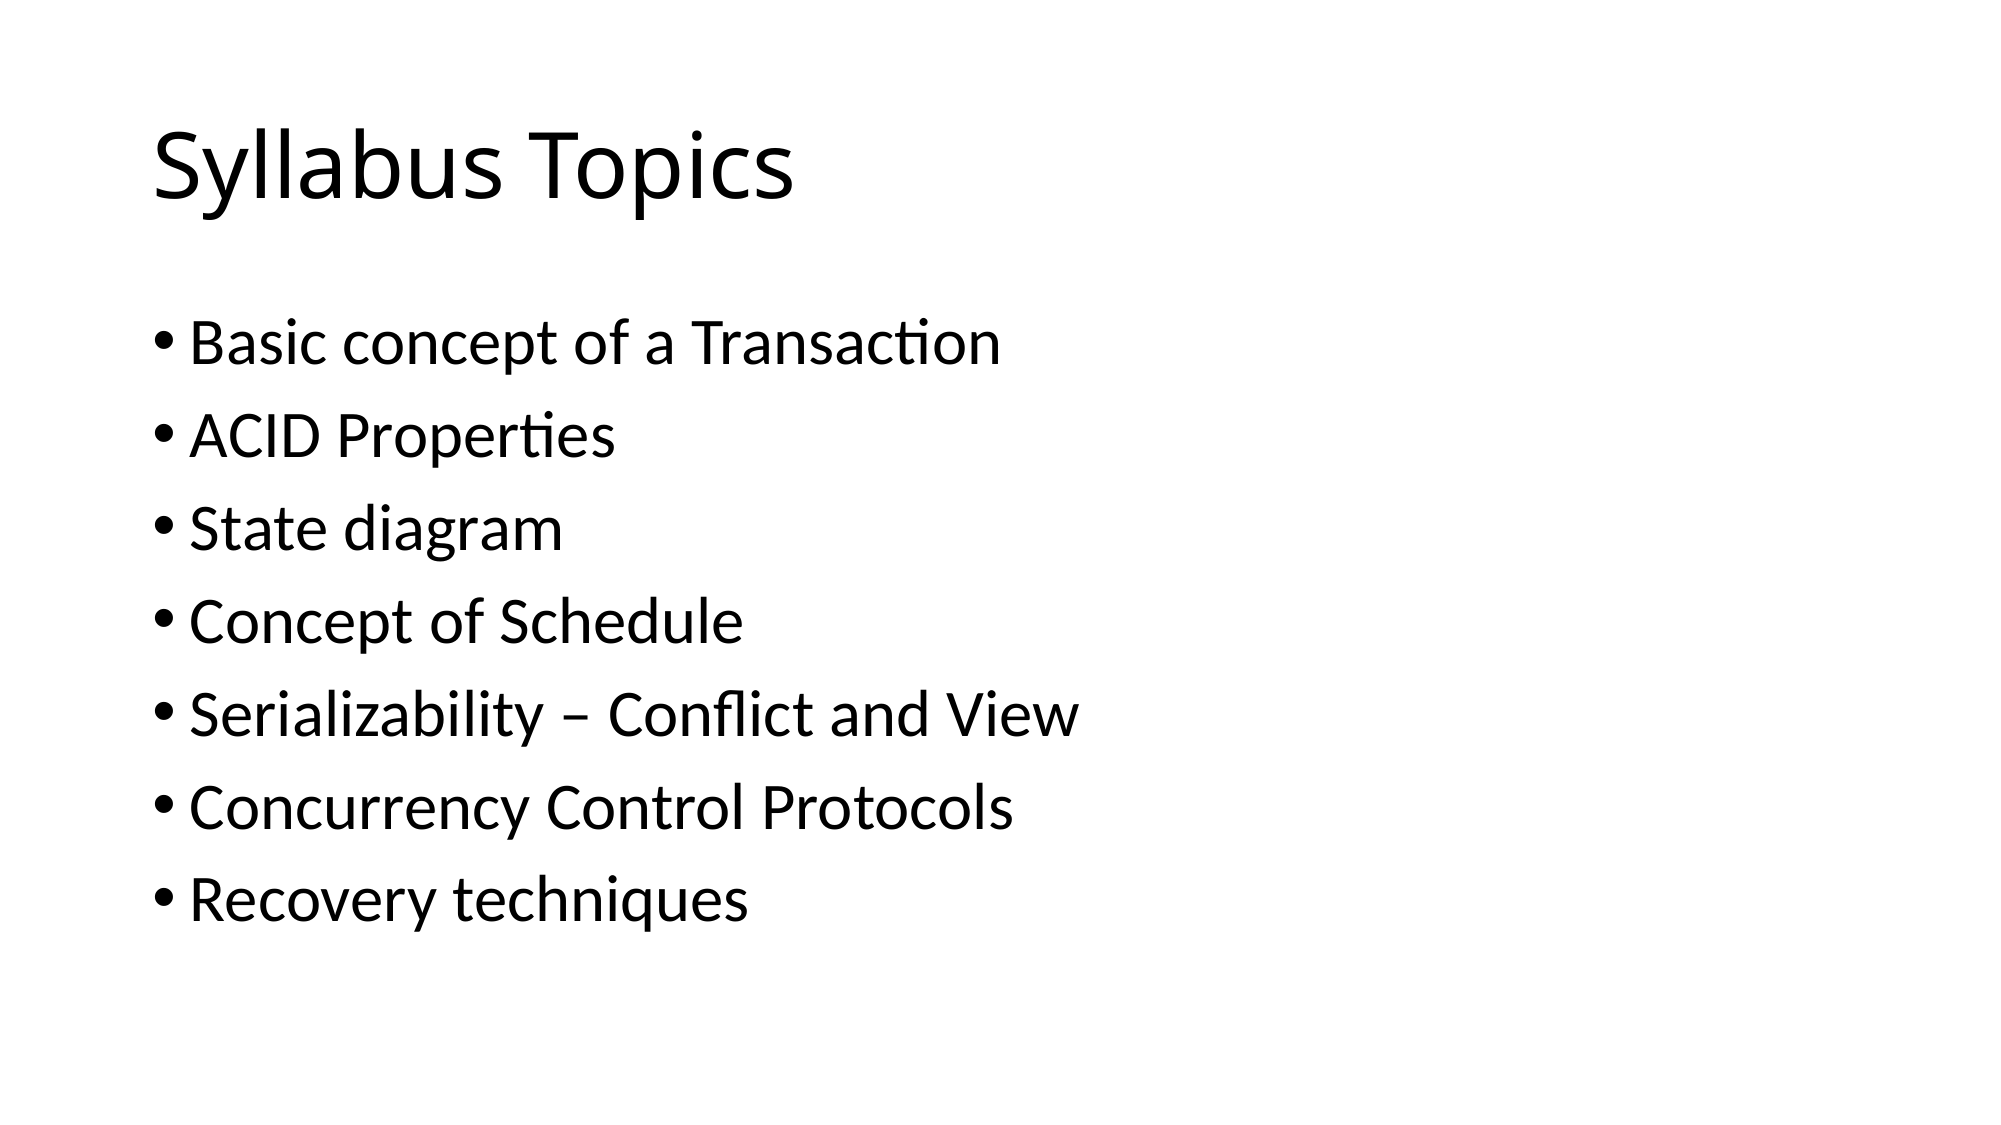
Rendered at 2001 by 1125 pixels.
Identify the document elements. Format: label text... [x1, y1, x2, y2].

list Basic concept of a Transaction ACID Properties State diagram Concept of Schedule Serializability – Conflict and View Concurrency Control Protocols Recovery techniques [137, 299, 1863, 1014]
title Syllabus Topics [137, 59, 1863, 278]
